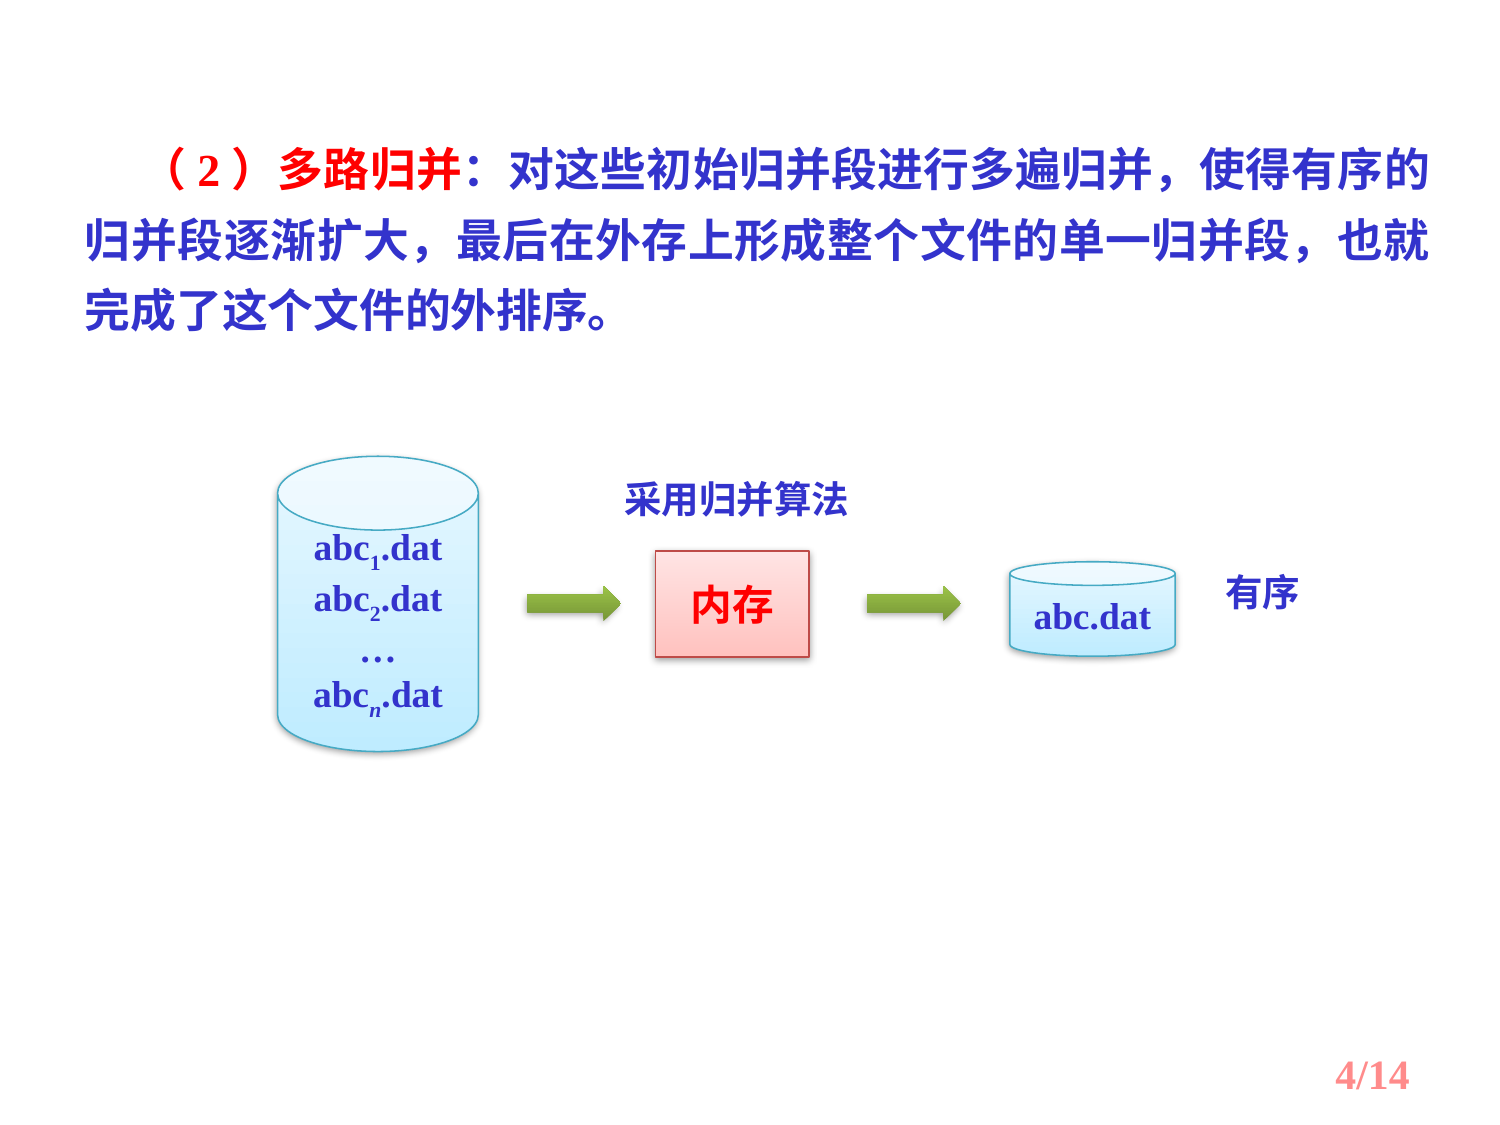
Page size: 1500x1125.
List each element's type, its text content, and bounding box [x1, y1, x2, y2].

text_box 采用归并算法 [609, 468, 881, 529]
text_box 内存 [655, 550, 810, 658]
text_box 有序 [1210, 561, 1353, 622]
text_box [527, 585, 622, 622]
text_box [867, 585, 961, 622]
slide_number 4/14 [1074, 1042, 1425, 1103]
text_box （2）多路归并：对这些初始归并段进行多遍归并，使得有序的归并段逐渐扩大，最后在外存上形成整个文件的单一归并段，也就完成了这个文件的外排序。 [70, 117, 1446, 345]
text_box abc.dat [1009, 560, 1176, 657]
text_box abc1.dat abc2.dat … abcn.dat [276, 455, 480, 753]
